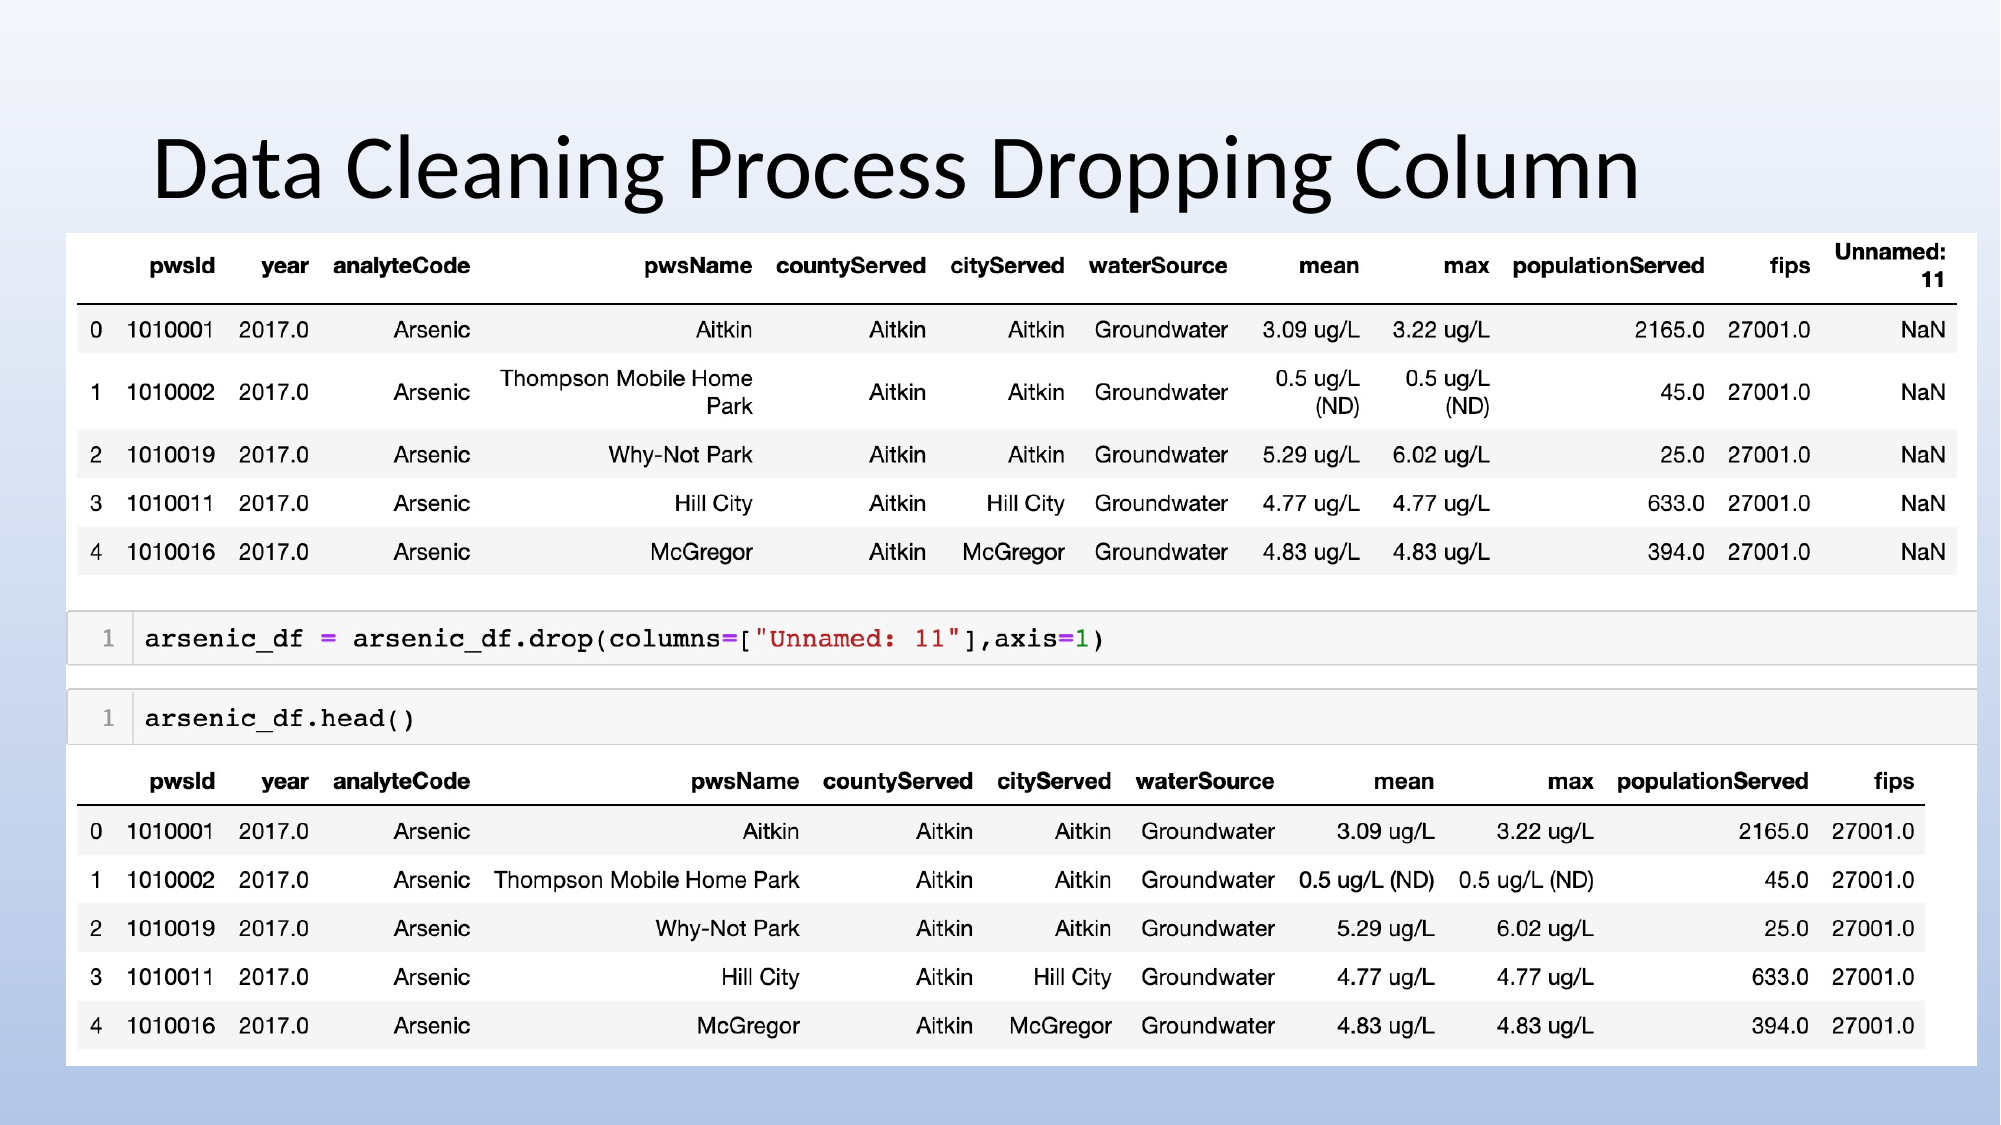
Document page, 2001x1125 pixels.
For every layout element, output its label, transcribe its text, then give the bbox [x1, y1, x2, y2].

title Data Cleaning Process Dropping Column [137, 59, 1863, 229]
picture [66, 233, 1977, 1066]
